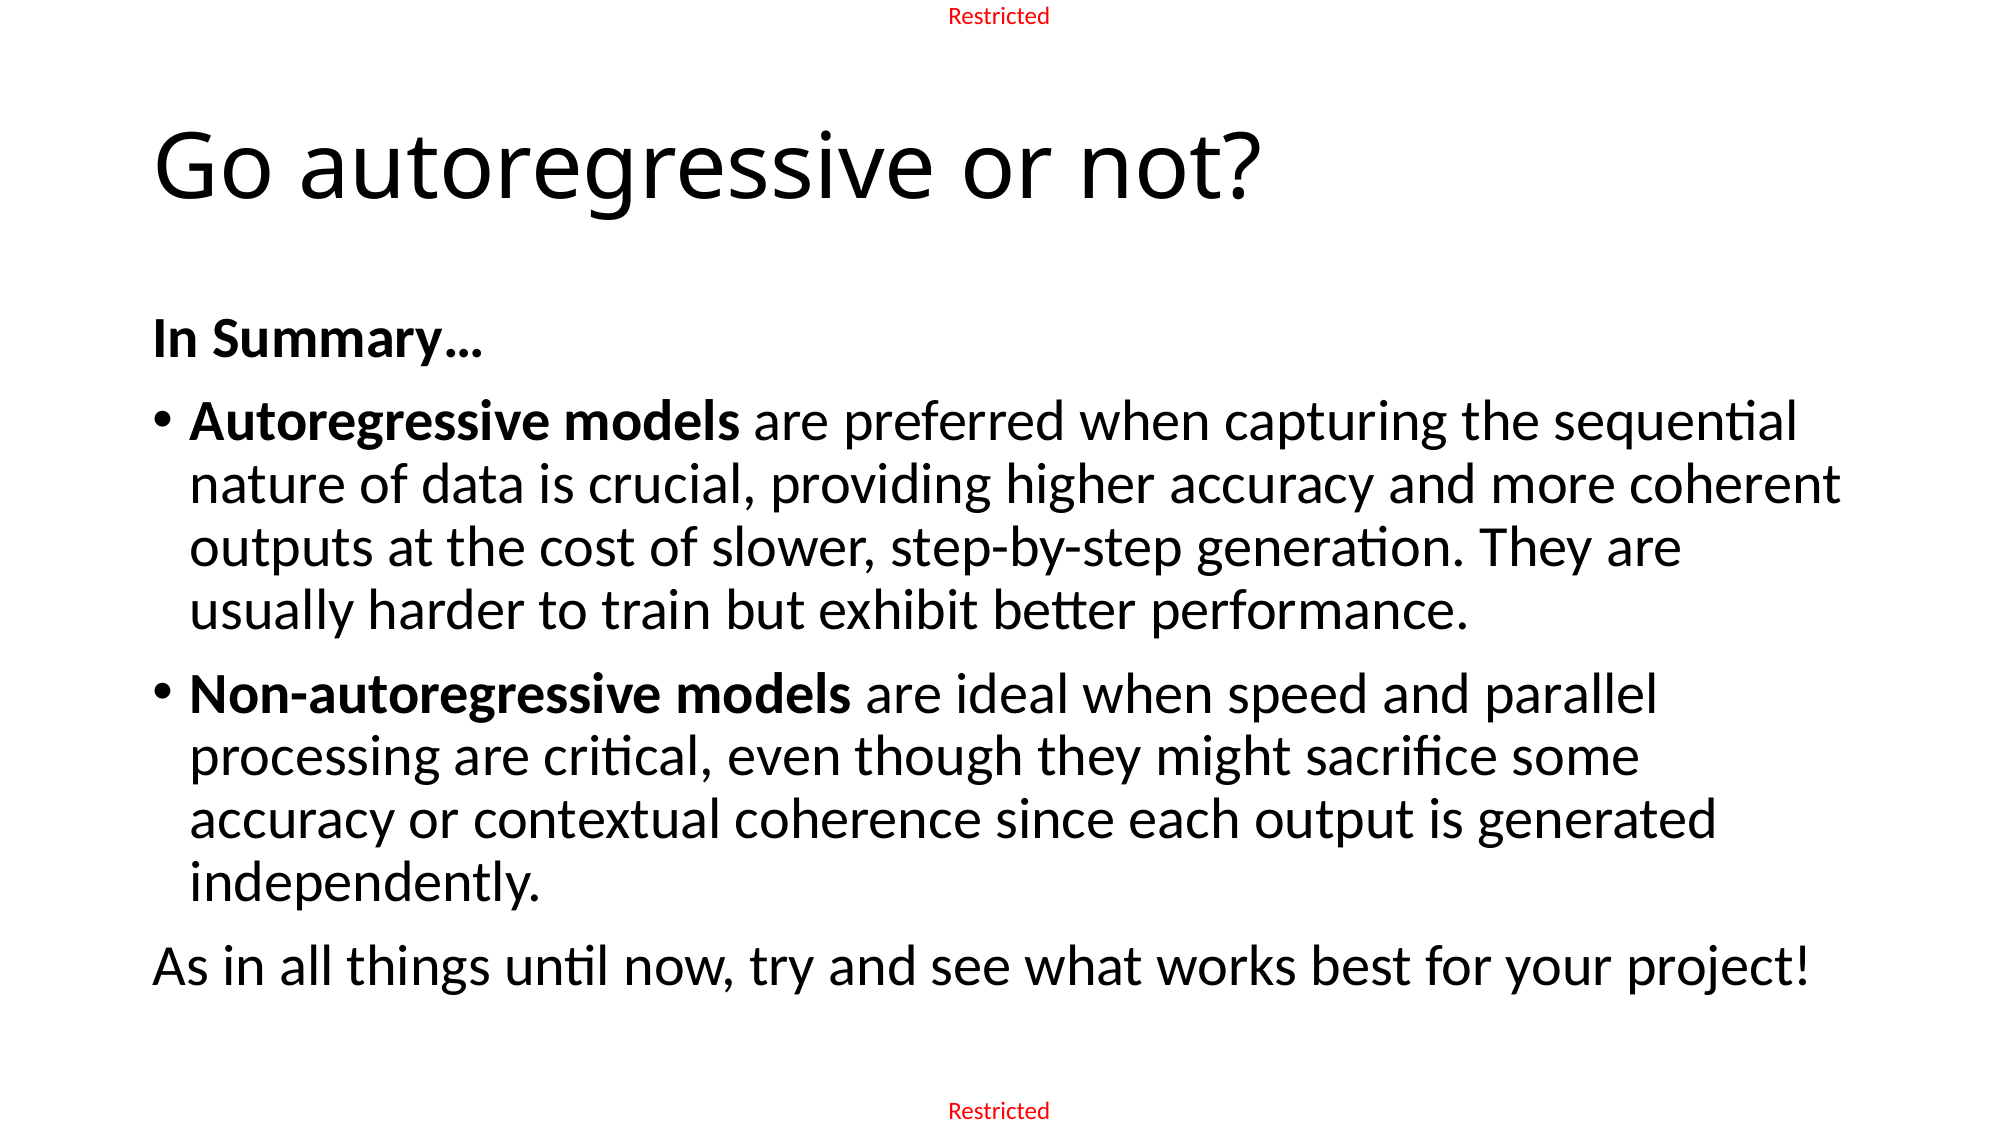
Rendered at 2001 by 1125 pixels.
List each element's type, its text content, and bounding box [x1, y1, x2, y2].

title Go autoregressive or not? [137, 59, 1863, 278]
list In Summary… Autoregressive models are preferred when capturing the sequential nature of data is crucial, providing higher accuracy and more coherent outputs at the cost of slower, step-by-step generation. They are usually harder to train but exhibit better performance. Non-autoregressive models are ideal when speed and parallel processing are critical, even though they might sacrifice some accuracy or contextual coherence since each output is generated independently. As in all things until now, try and see what works best for your project! [137, 299, 1863, 1125]
